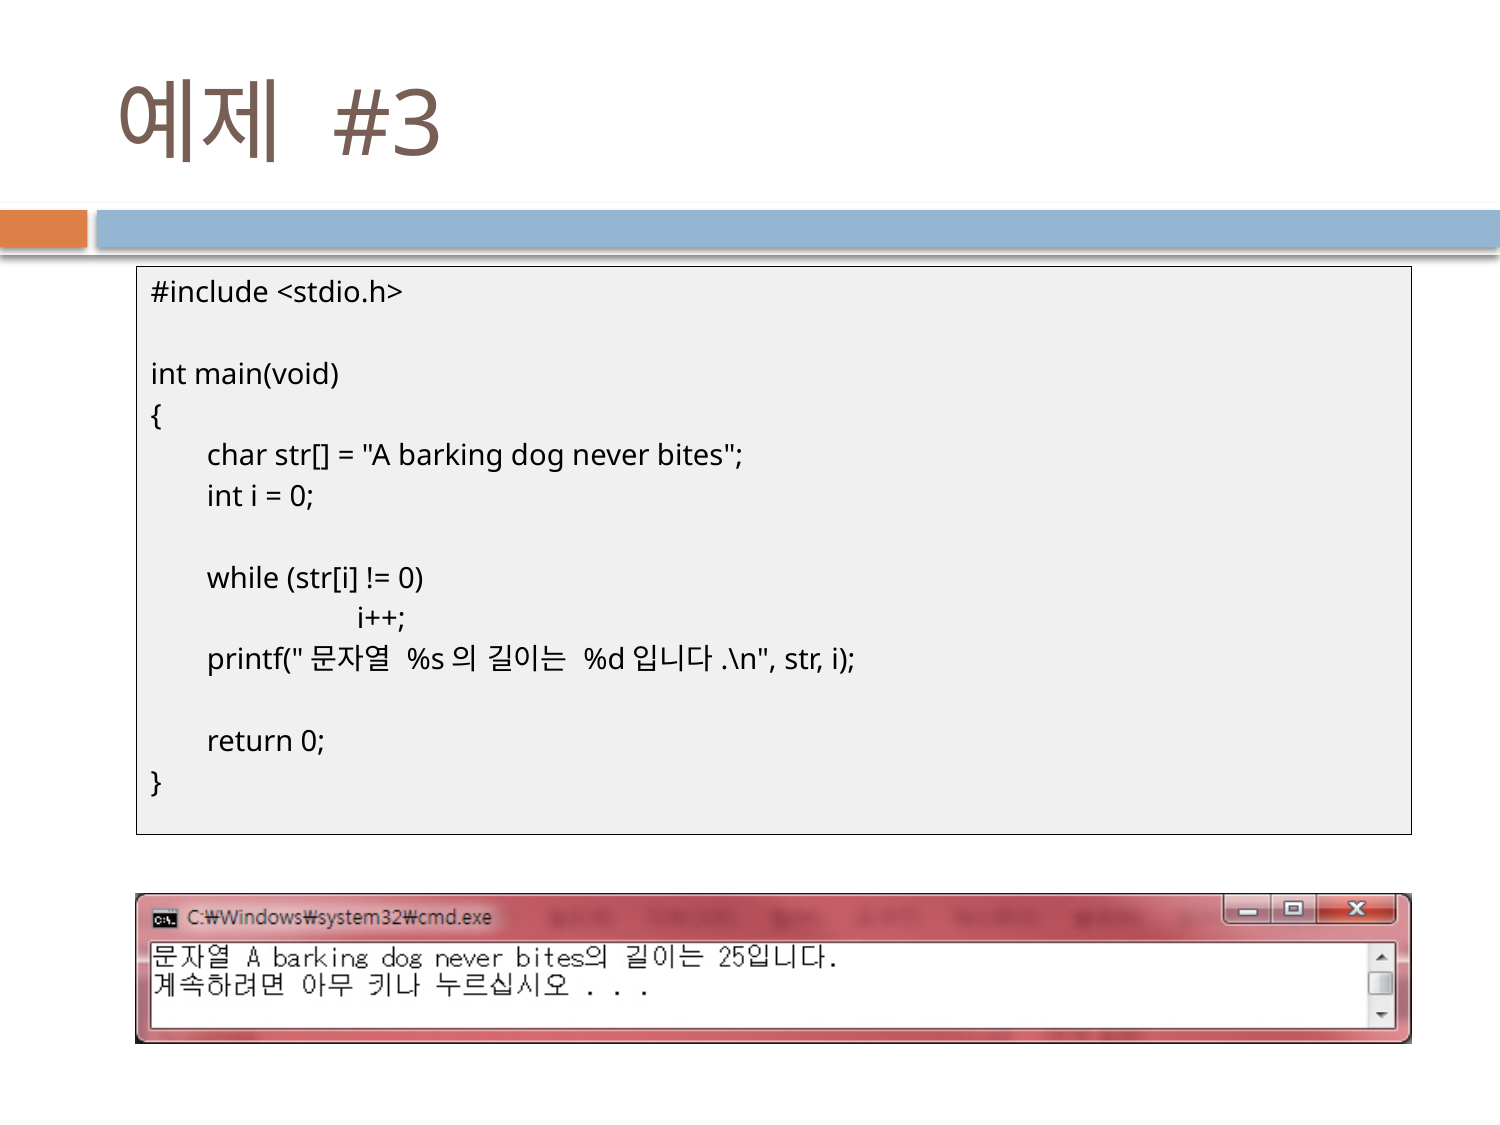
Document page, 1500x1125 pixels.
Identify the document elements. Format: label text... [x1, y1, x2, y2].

text_box #include <stdio.h> int main(void) { char str[] = "A barking dog never bites"; int i = 0; while (str[i] != 0) i++; printf("문자열 %s의 길이는 %d입니다.\n", str, i); return 0; } [135, 521, 1412, 835]
text_box #include <stdio.h> int main(void) { char str[] = "A barking dog never bites"; int i = 0; while (str[i] != 0) i++; printf("문자열 %s의 길이는 %d입니다.\n", str, i); return 0; } [135, 266, 1412, 519]
picture [135, 892, 1412, 1044]
title 예제 #3 [100, 37, 1438, 200]
